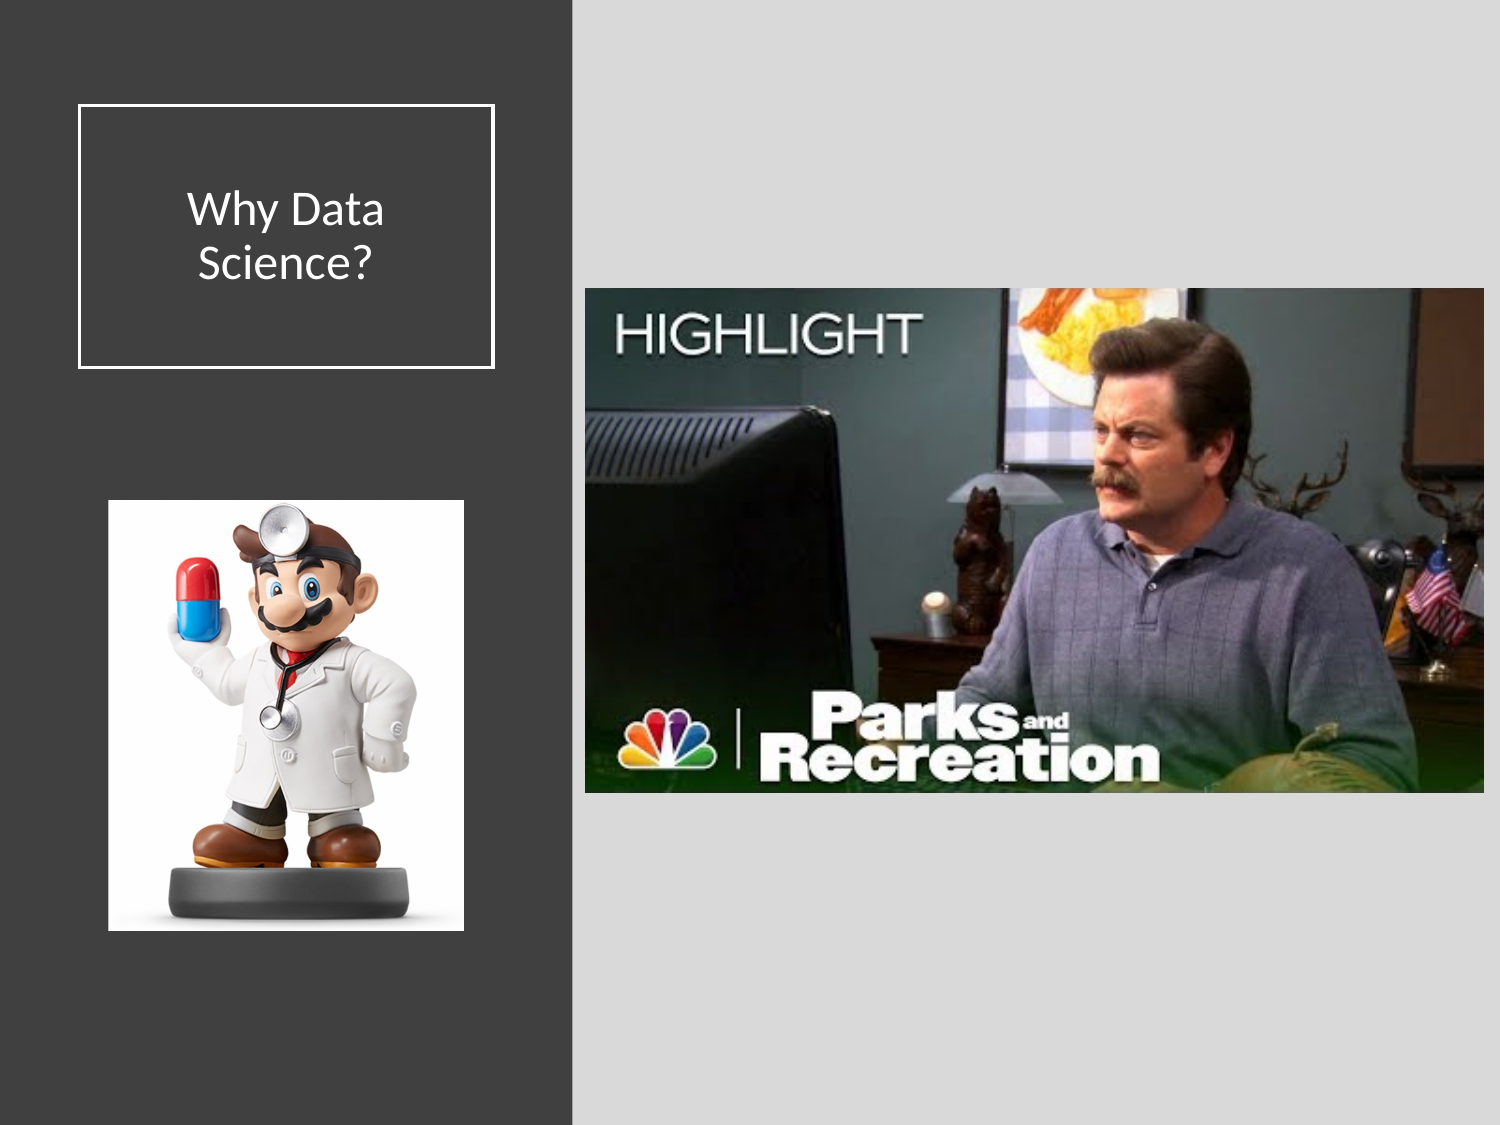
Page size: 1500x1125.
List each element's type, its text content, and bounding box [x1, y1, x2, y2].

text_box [584, 287, 1485, 794]
text_box [0, 0, 573, 1125]
title Why Data Science? [78, 105, 494, 368]
picture [107, 499, 465, 931]
